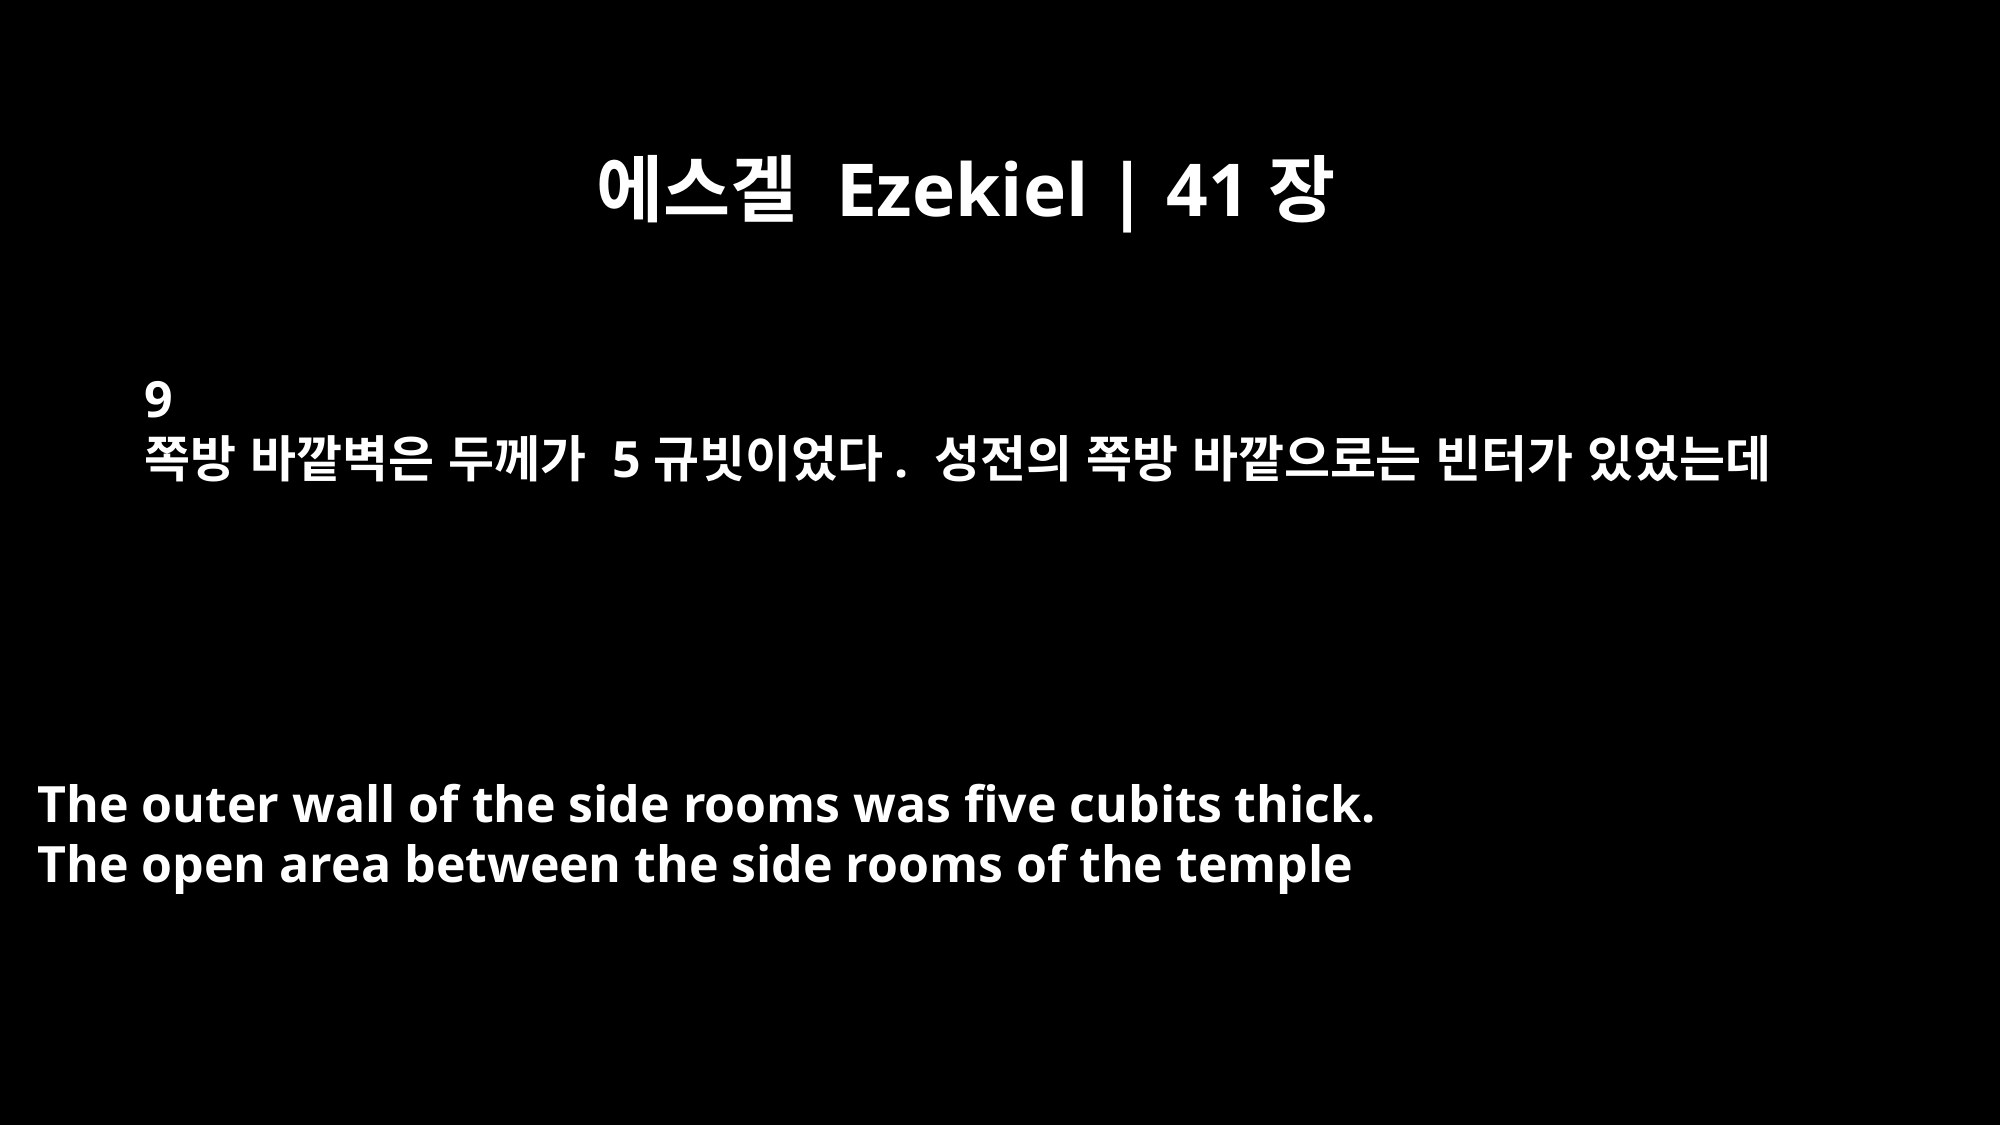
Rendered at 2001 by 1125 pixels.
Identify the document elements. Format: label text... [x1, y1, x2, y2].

text_box The outer wall of the side rooms was five cubits thick. The open area between the side rooms of the temple [22, 764, 1404, 900]
text_box 9 쪽방 바깥벽은 두께가 5규빗이었다. 성전의 쪽방 바깥으로는 빈터가 있었는데 [129, 359, 1788, 495]
text_box 에스겔 Ezekiel | 41장 [581, 136, 1351, 239]
